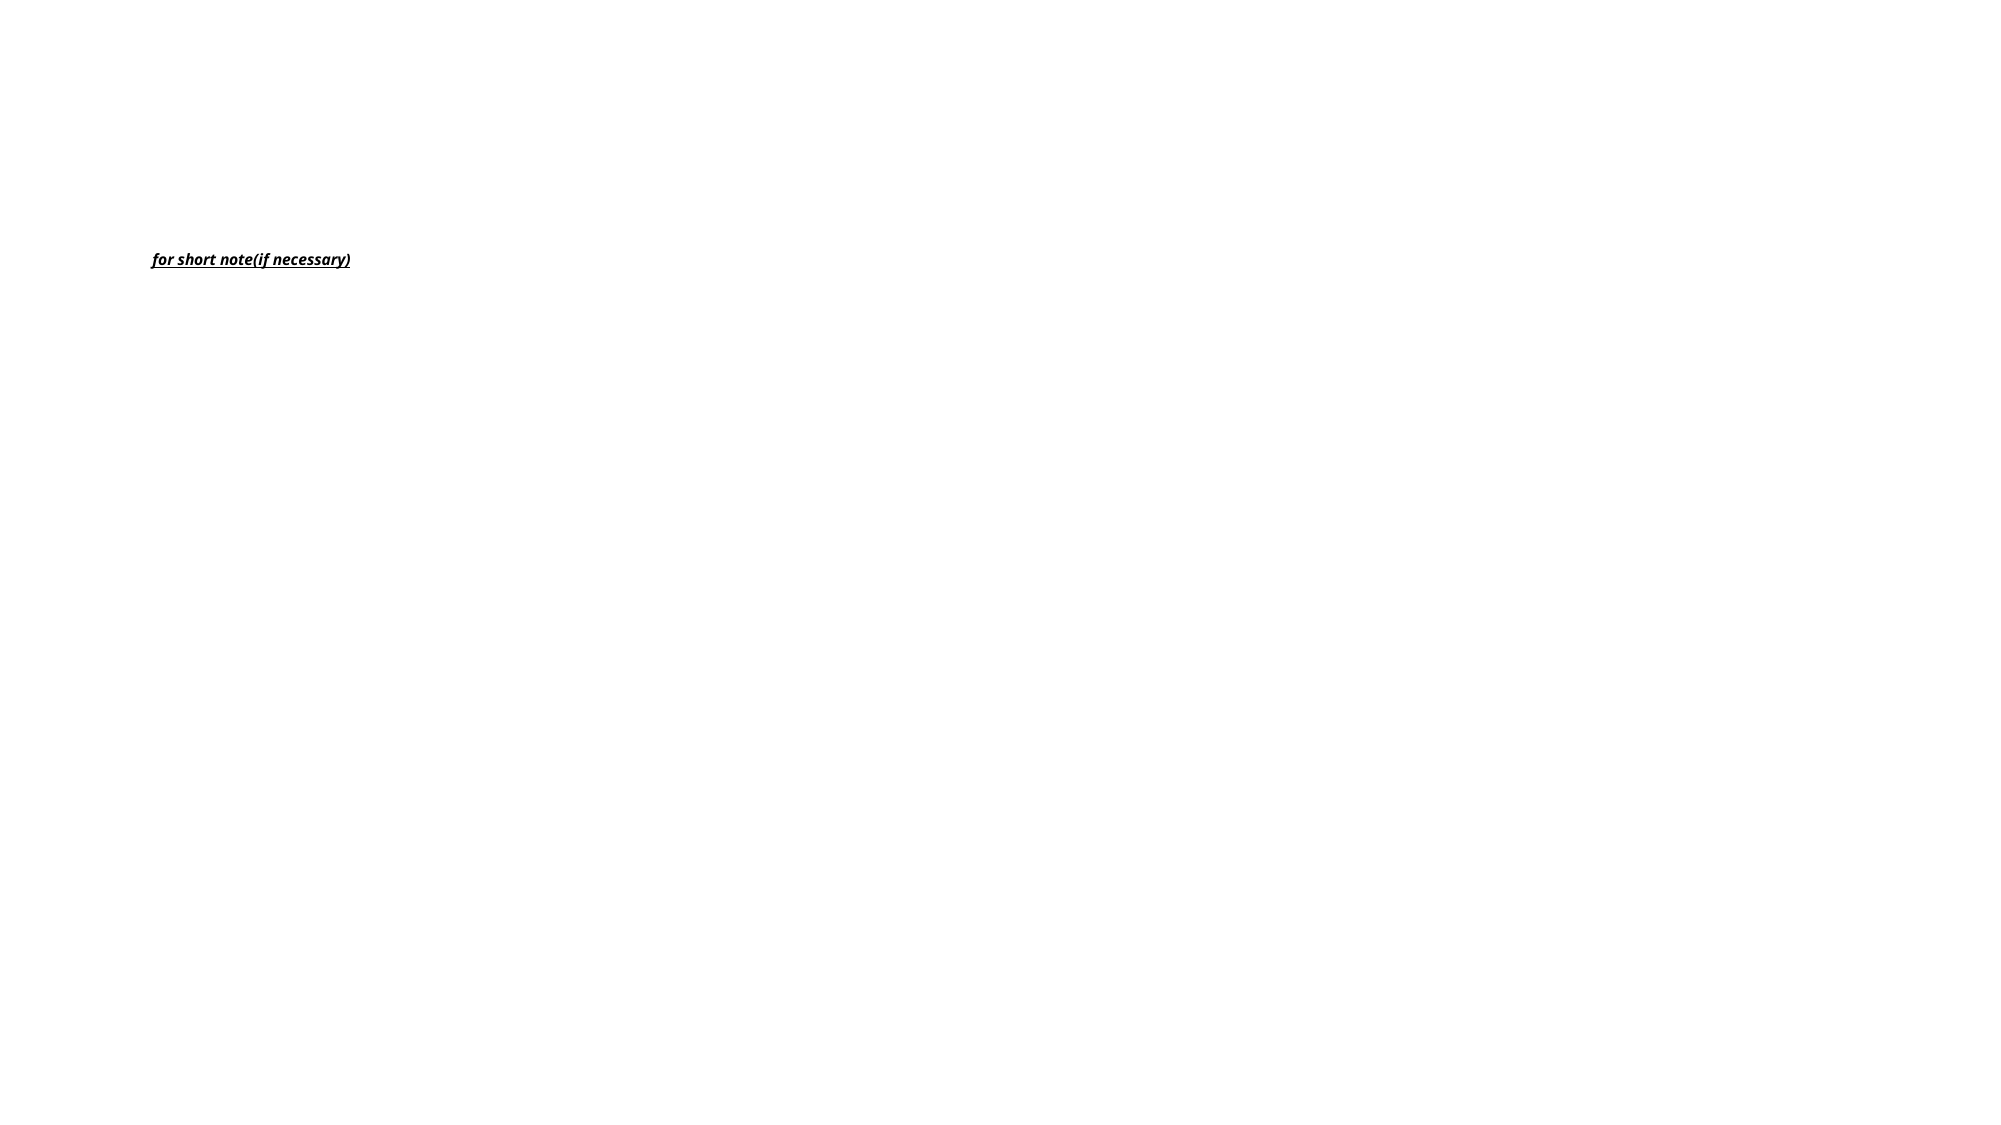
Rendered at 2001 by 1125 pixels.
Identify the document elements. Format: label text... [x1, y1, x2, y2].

title for short note(if necessary) [137, 59, 1863, 278]
